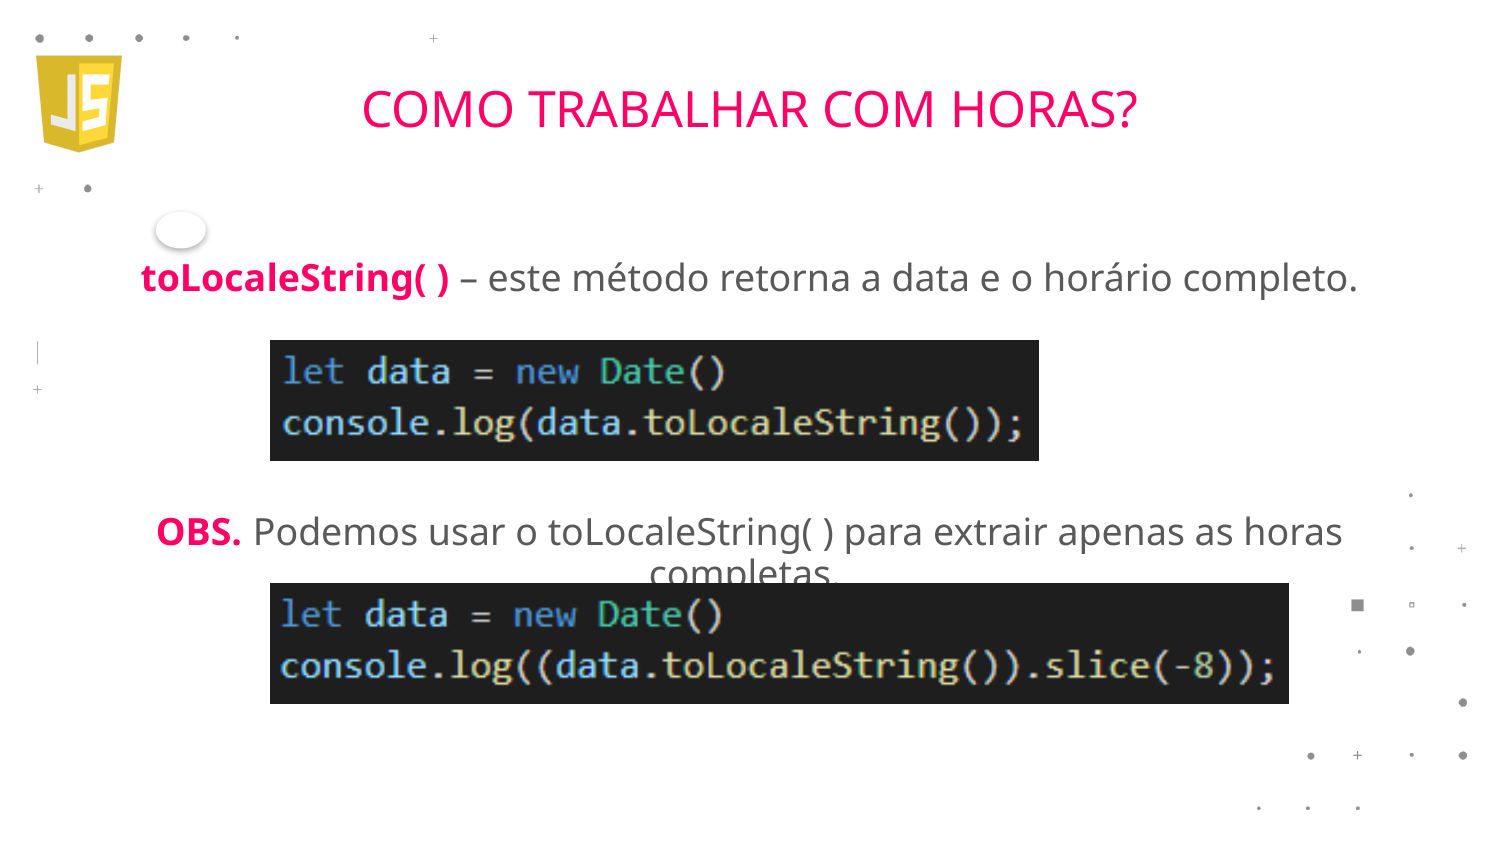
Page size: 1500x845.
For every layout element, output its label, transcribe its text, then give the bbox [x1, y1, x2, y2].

text_box COMO TRABALHAR COM HORAS? [179, 68, 1474, 146]
picture [0, 34, 1467, 810]
text_box toLocaleString( ) – este método retorna a data e o horário completo. OBS. Podemos usar o toLocaleString( ) para extrair apenas as horas completas. [79, 185, 1421, 752]
